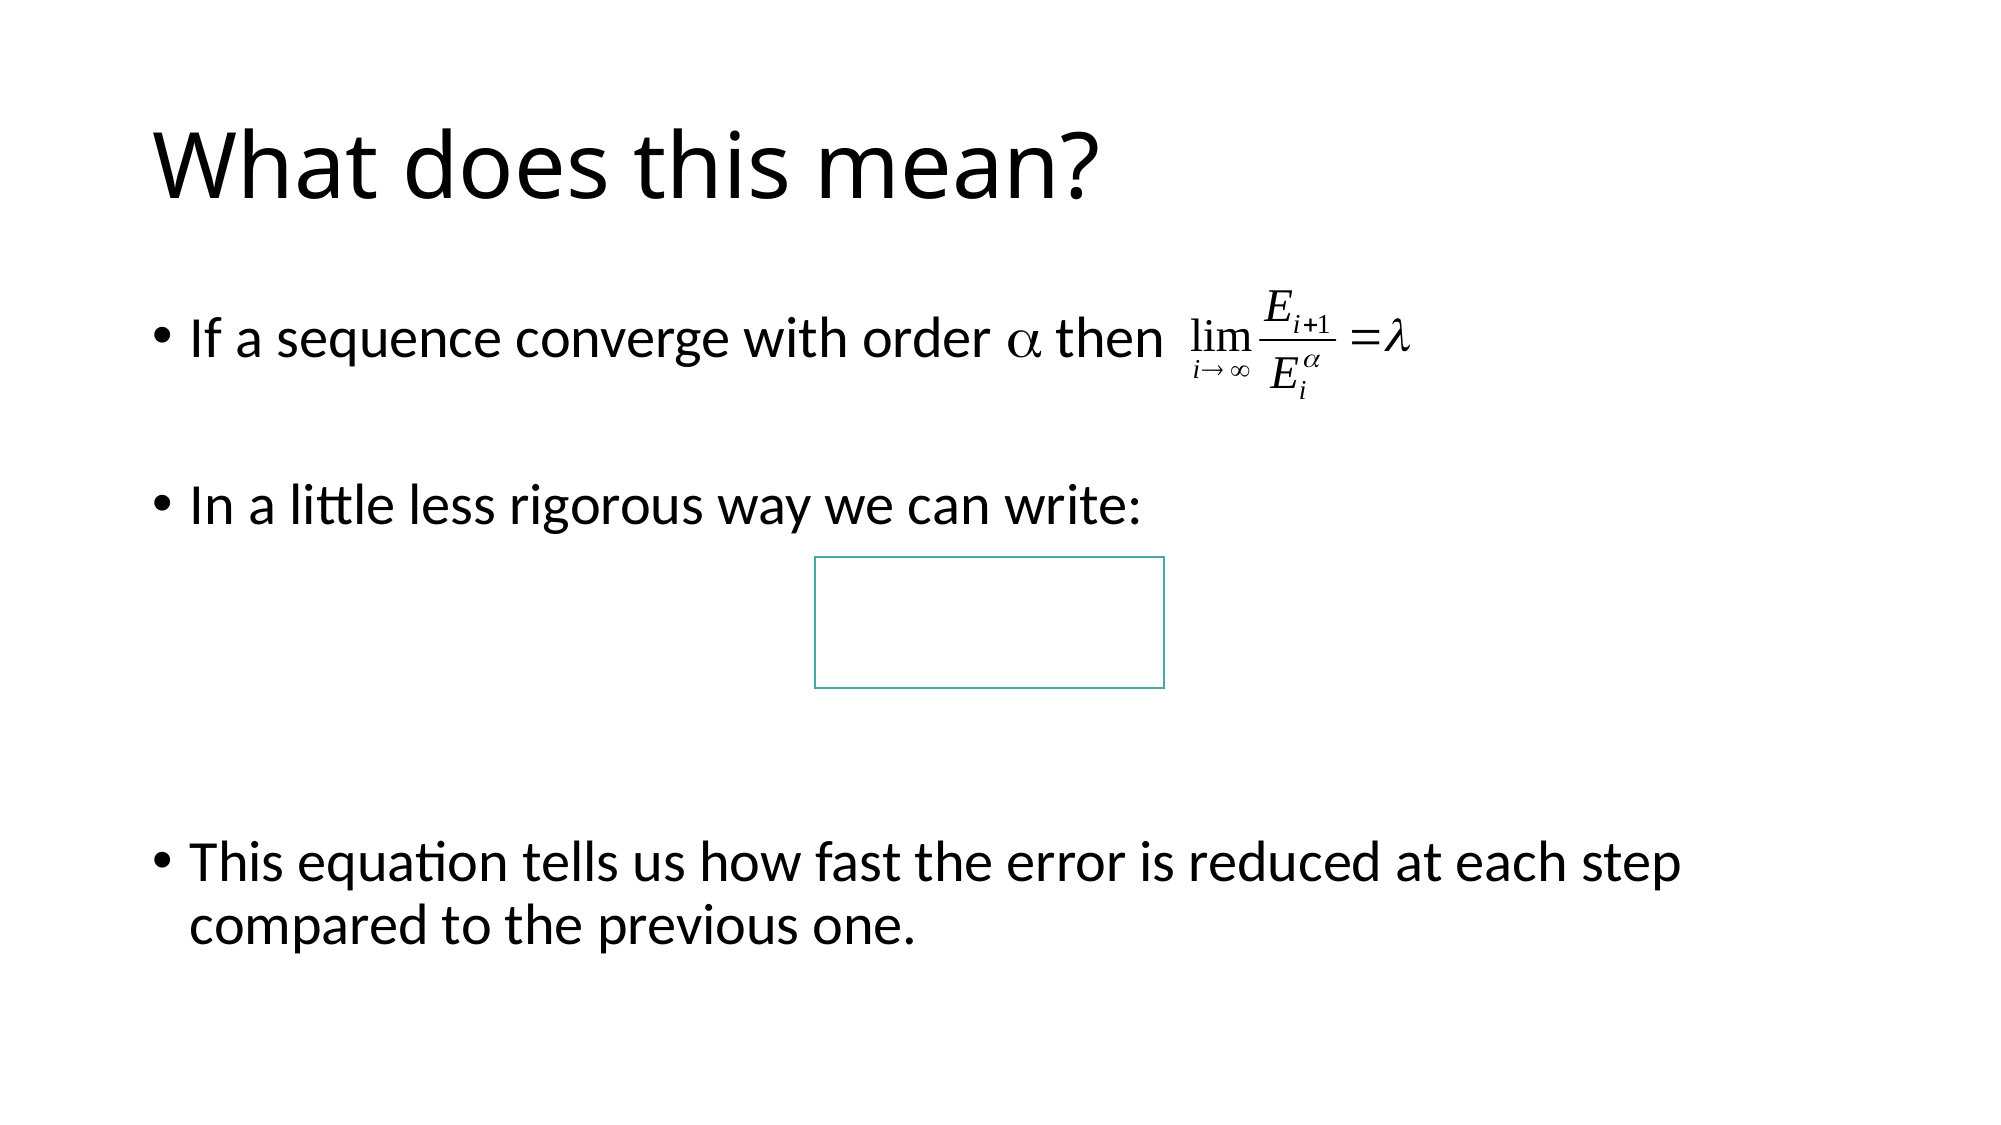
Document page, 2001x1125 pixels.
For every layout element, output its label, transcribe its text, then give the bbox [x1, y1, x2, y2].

title What does this mean? [137, 59, 1863, 278]
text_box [1183, 277, 1423, 411]
text_box [814, 556, 1165, 689]
